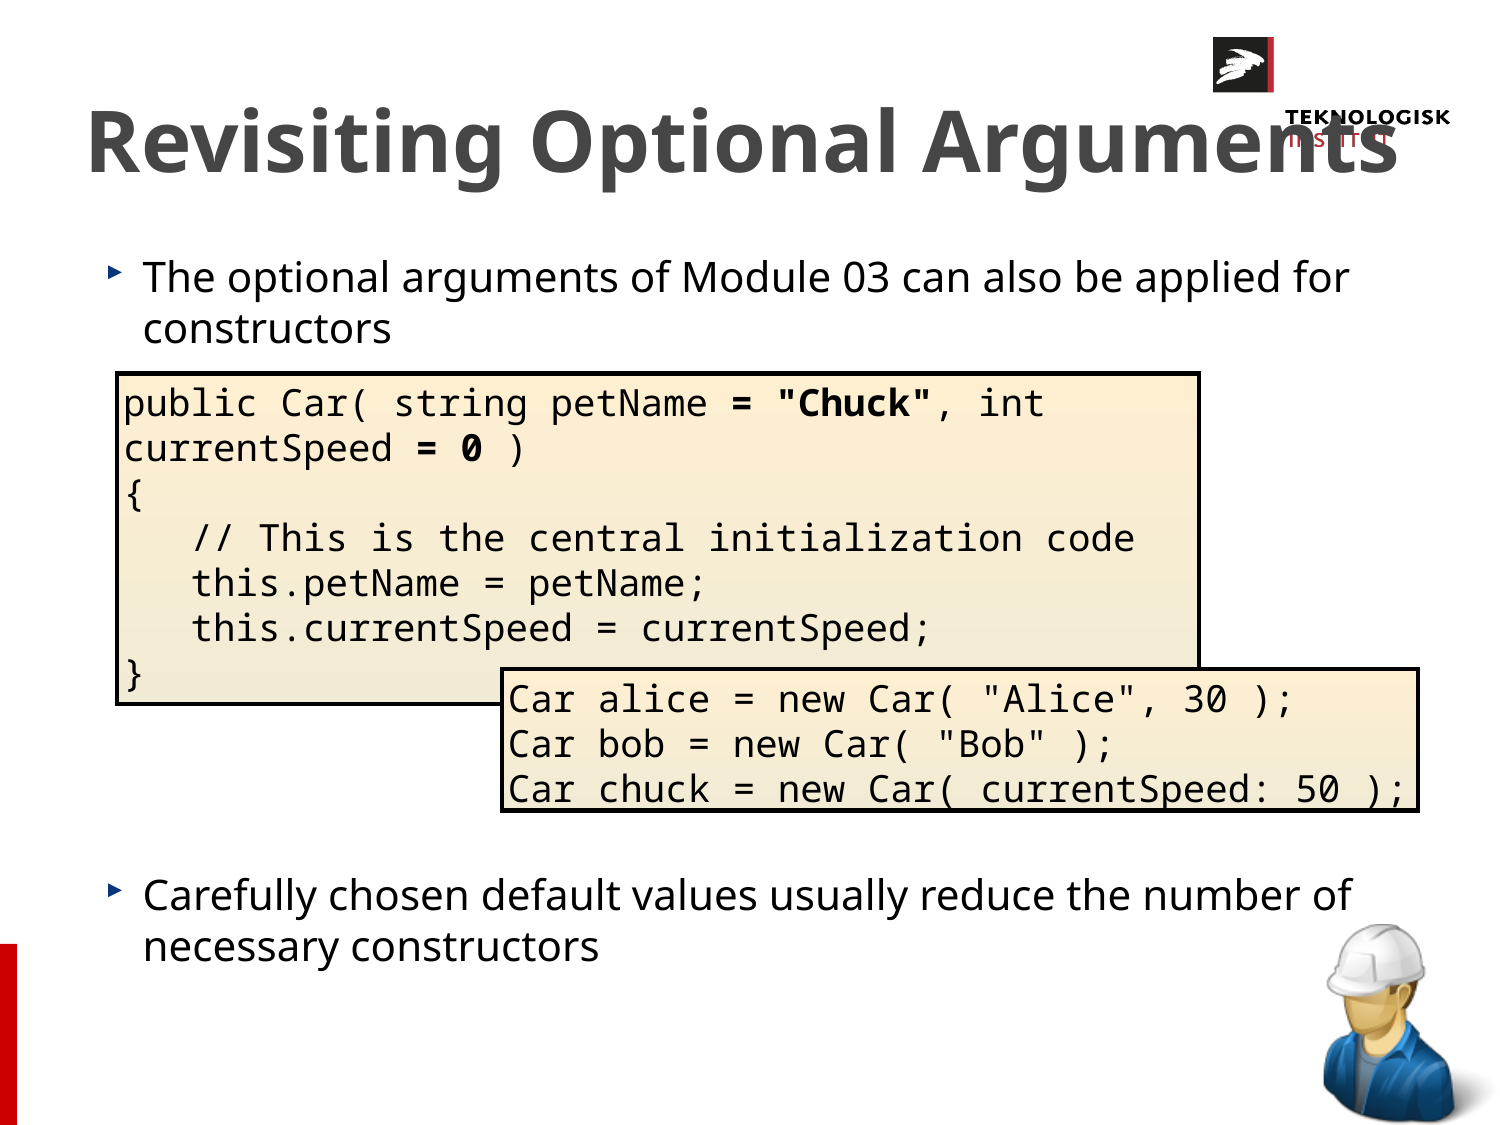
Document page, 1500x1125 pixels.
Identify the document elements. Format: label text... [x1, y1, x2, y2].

title Revisiting Optional Arguments [70, 45, 1425, 233]
list The optional arguments of Module 03 can also be applied for constructors Carefully chosen default values usually reduce the number of necessary constructors [75, 243, 1424, 986]
text_box public Car( string petName = "Chuck", int currentSpeed = 0 ) { // This is the central initialization code this.petName = petName; this.currentSpeed = currentSpeed; } [117, 373, 1199, 705]
picture [1299, 924, 1500, 1125]
picture [1213, 37, 1450, 147]
text_box Car alice = new Car( "Alice", 30 ); Car bob = new Car( "Bob" ); Car chuck = new Car( currentSpeed: 50 ); [501, 668, 1419, 811]
